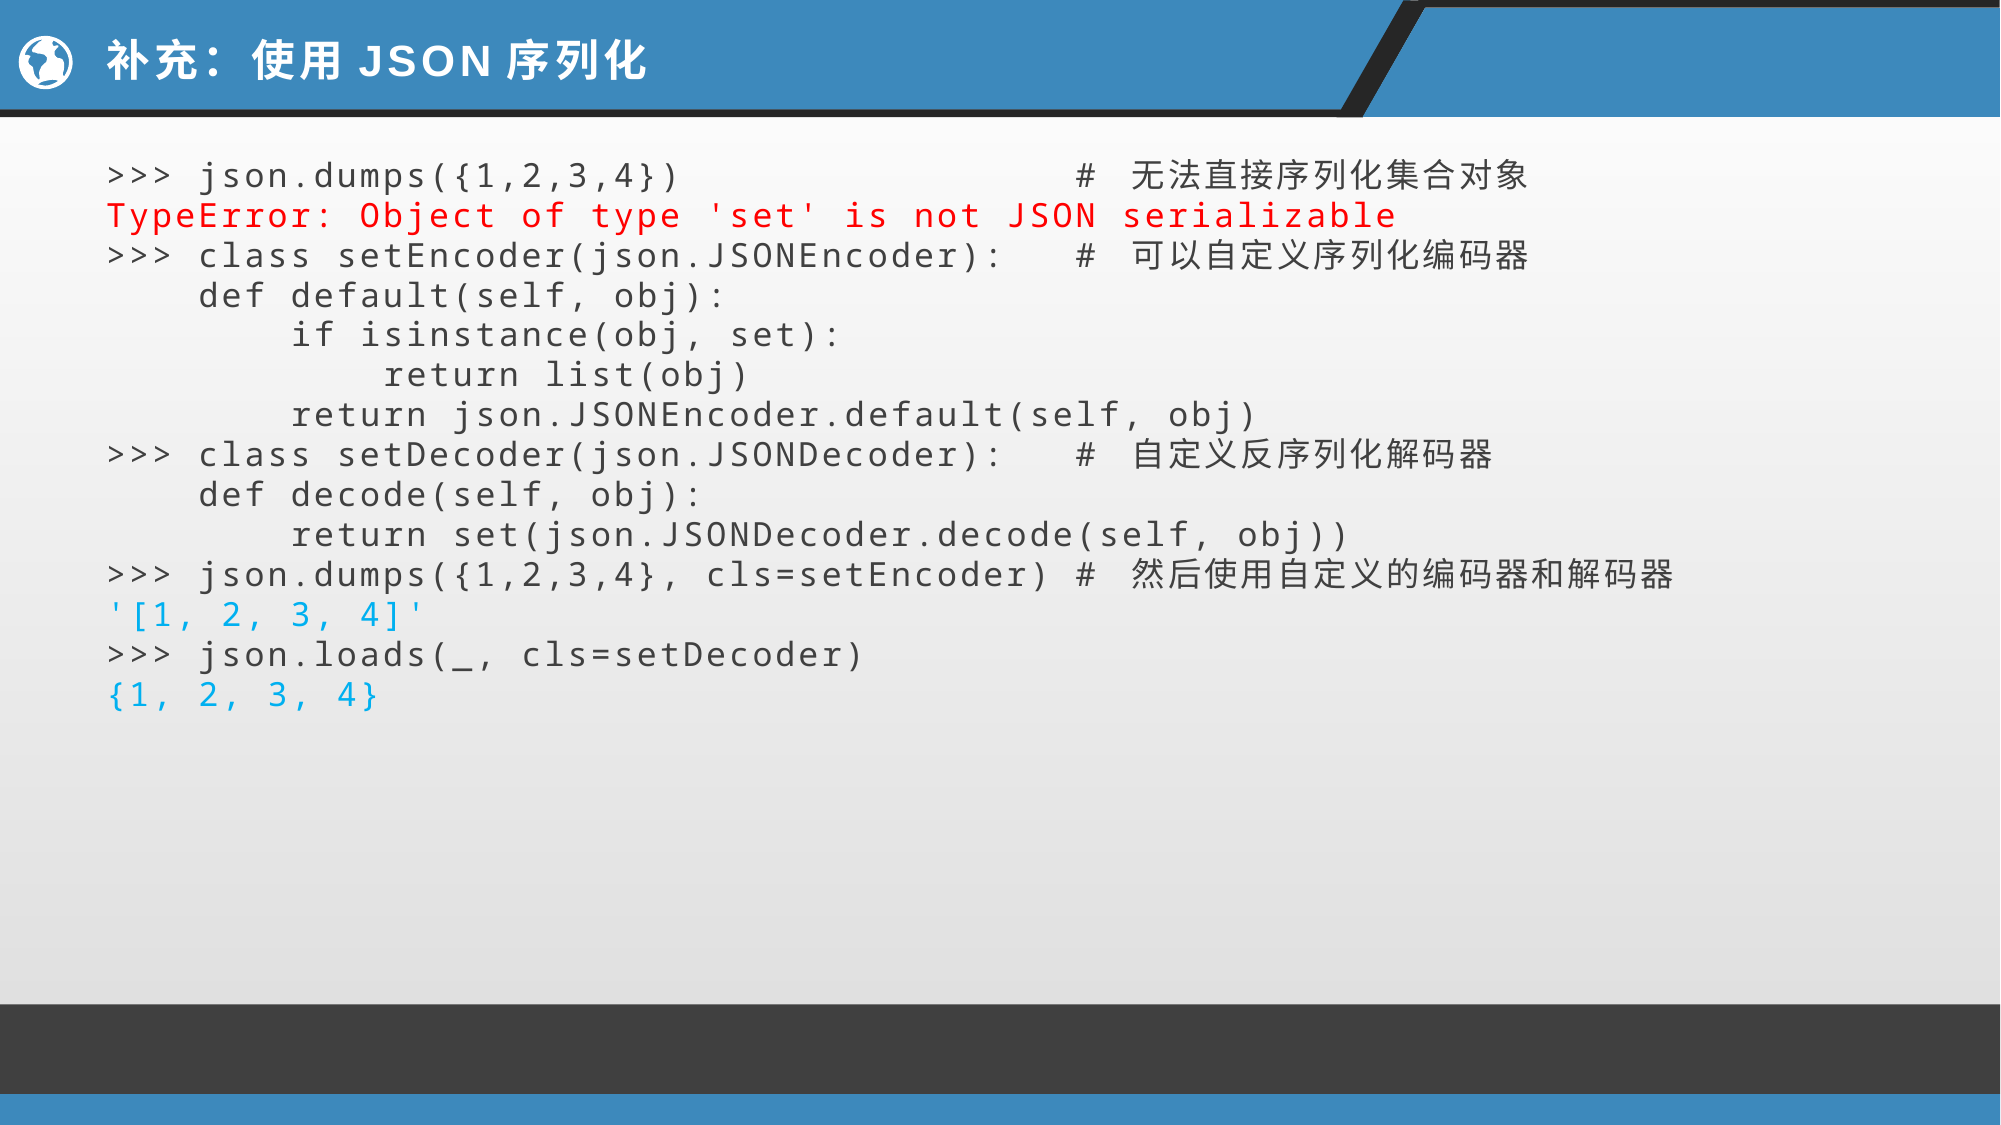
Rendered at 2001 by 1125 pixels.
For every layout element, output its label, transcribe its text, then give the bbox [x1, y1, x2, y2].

title 补充：使用JSON序列化 [90, 24, 977, 93]
list >>> json.dumps({1,2,3,4}) # 无法直接序列化集合对象 TypeError: Object of type 'set' is not JSON serializable >>> class setEncoder(json.JSONEncoder): # 可以自定义序列化编码器 def default(self, obj): if isinstance(obj, set): return list(obj) return json.JSONEncoder.default(self, obj) >>> class setDecoder(json.JSONDecoder): # 自定义反序列化解码器 def decode(self, obj): return set(json.JSONDecoder.decode(self, obj)) >>> json.dumps({1,2,3,4}, cls=setEncoder) # 然后使用自定义的编码器和解码器 '[1, 2, 3, 4]' >>> json.loads(_, cls=setDecoder) {1, 2, 3, 4} [90, 146, 1921, 976]
